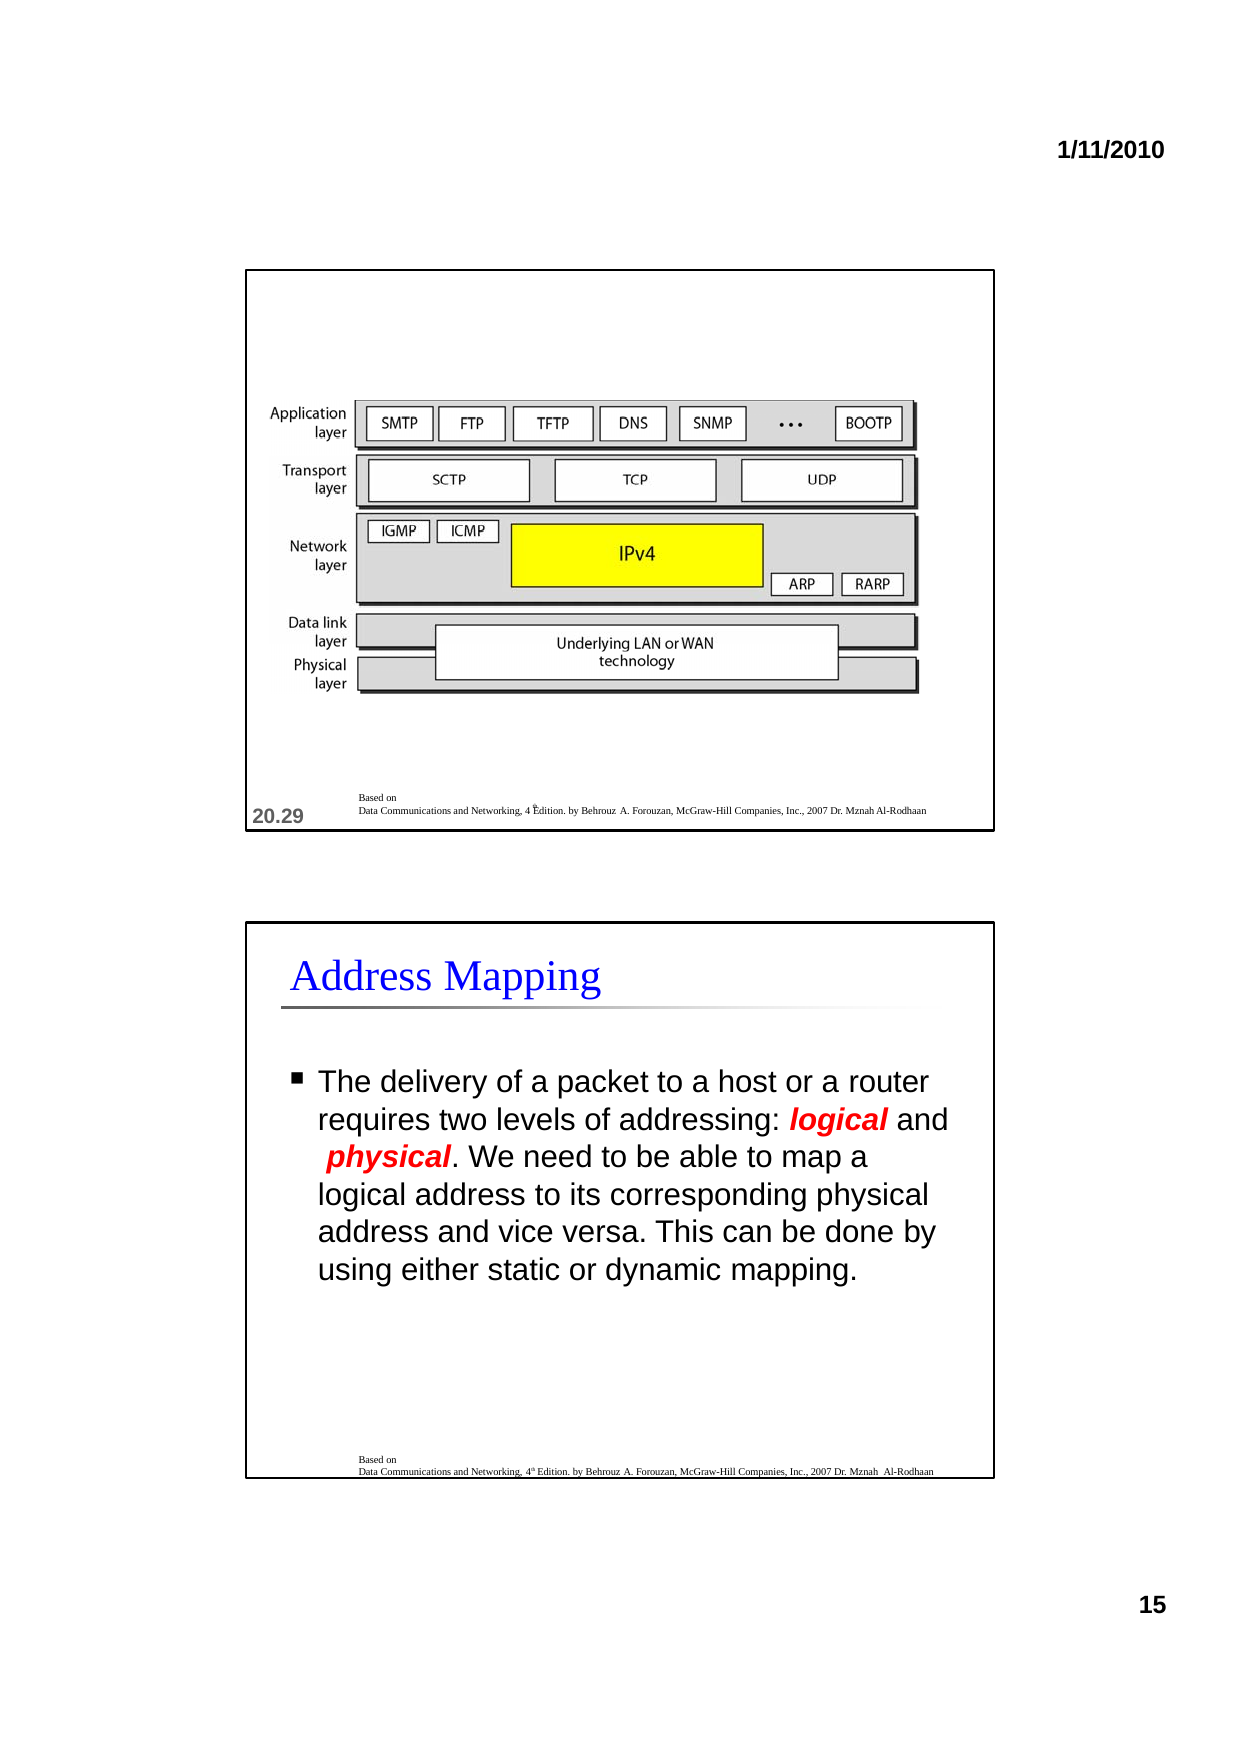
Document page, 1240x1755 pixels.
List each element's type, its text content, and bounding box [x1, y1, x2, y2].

text_box 1/11/2010 [1054, 131, 1169, 164]
slide_number 15 [1134, 1588, 1171, 1755]
text_box Address Mapping The delivery of a packet to a host or a router requires two levels of addressing: logical and physical. We need to be able to map a logical address to its corresponding physical address and vice versa. This can be done by using either static or dynamic mapping. Based on Data Communications and Networking, 4th Edition. by Behrouz A. Forouzan, McGraw-Hill Companies, Inc., 2007 Dr. Mznah Al-Rodhaan [245, 922, 994, 1478]
text_box [245, 270, 994, 831]
